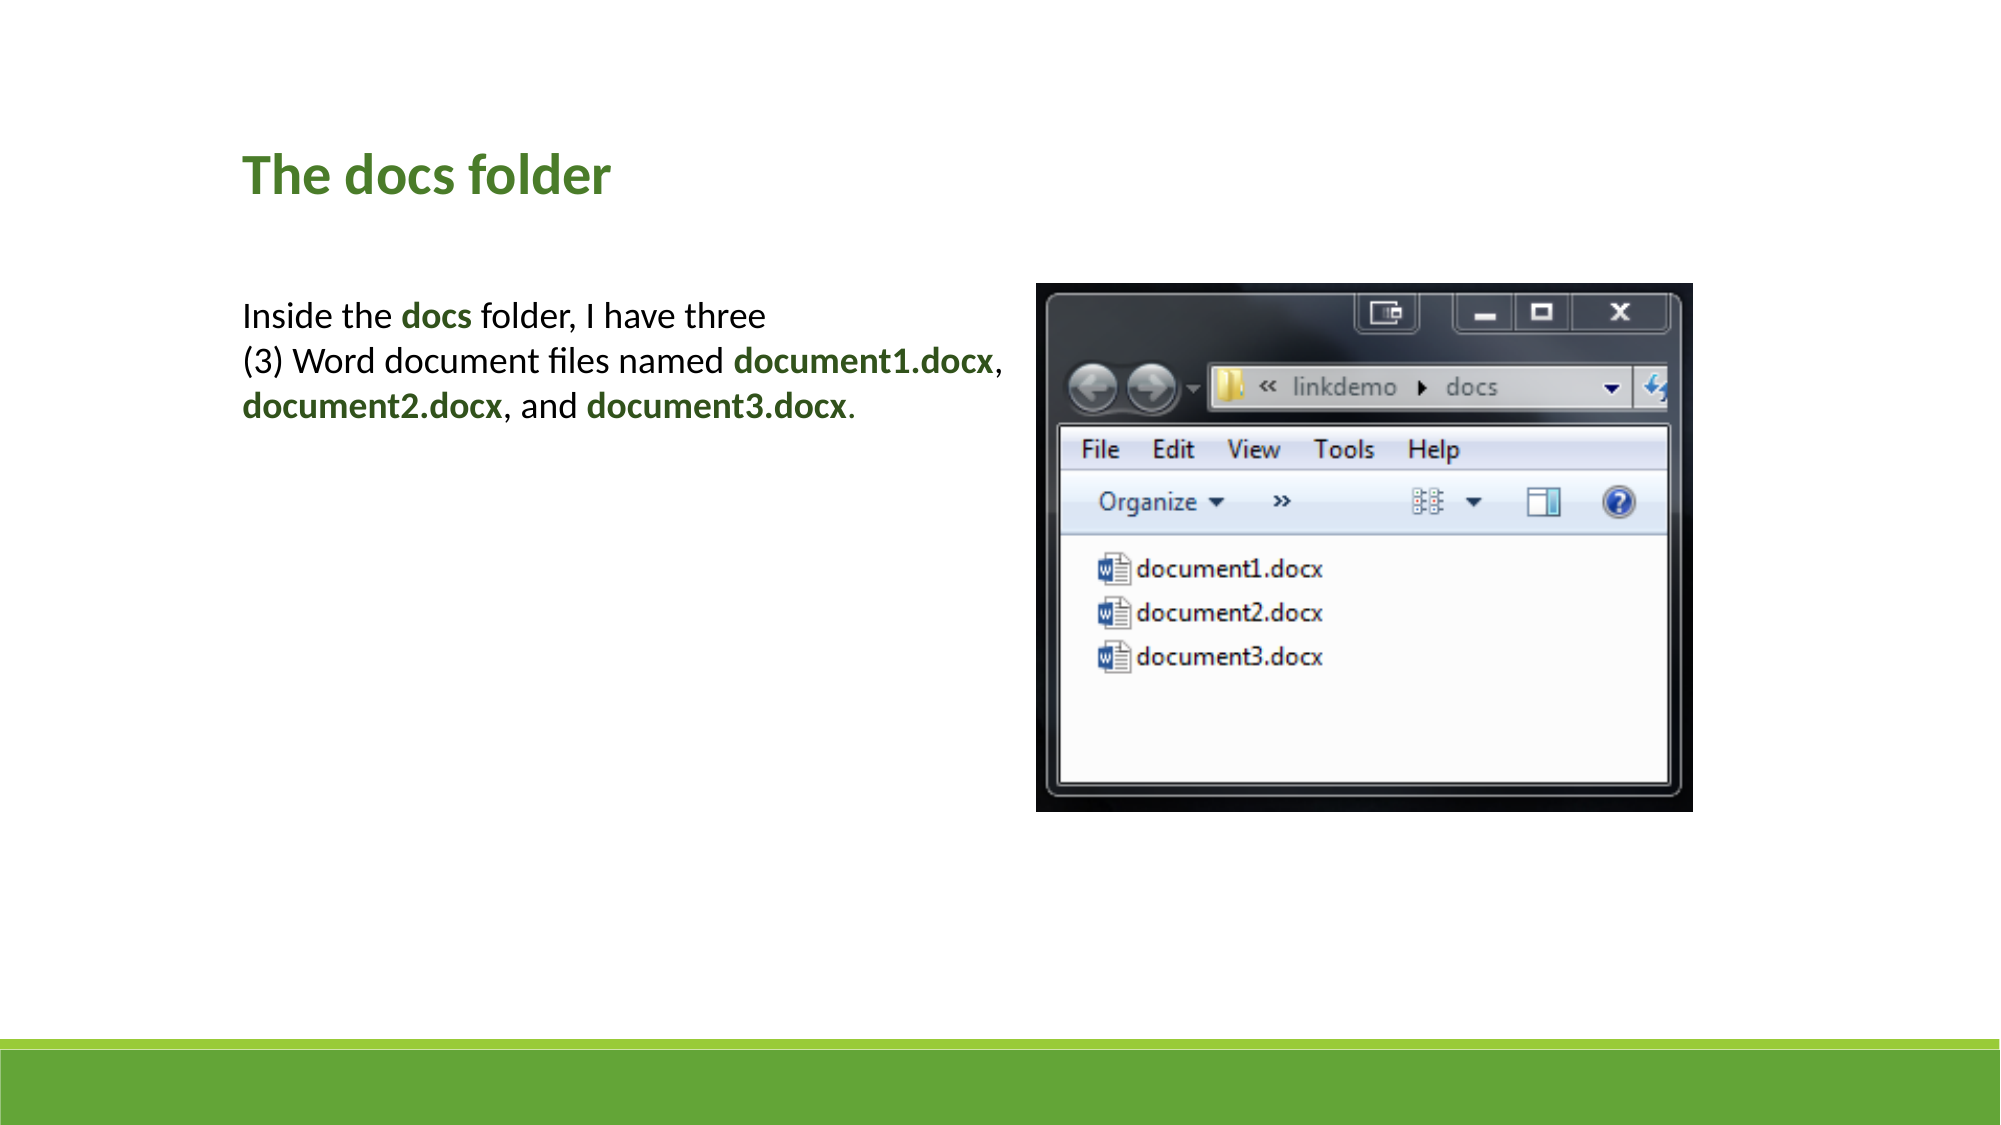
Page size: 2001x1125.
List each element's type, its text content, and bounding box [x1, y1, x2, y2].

picture [1036, 282, 1693, 813]
text_box Inside the docs folder, I have three (3) Word document files named document1.docx, document2.docx, and document3.docx. [227, 283, 1026, 433]
text_box The docs folder [227, 128, 1806, 214]
